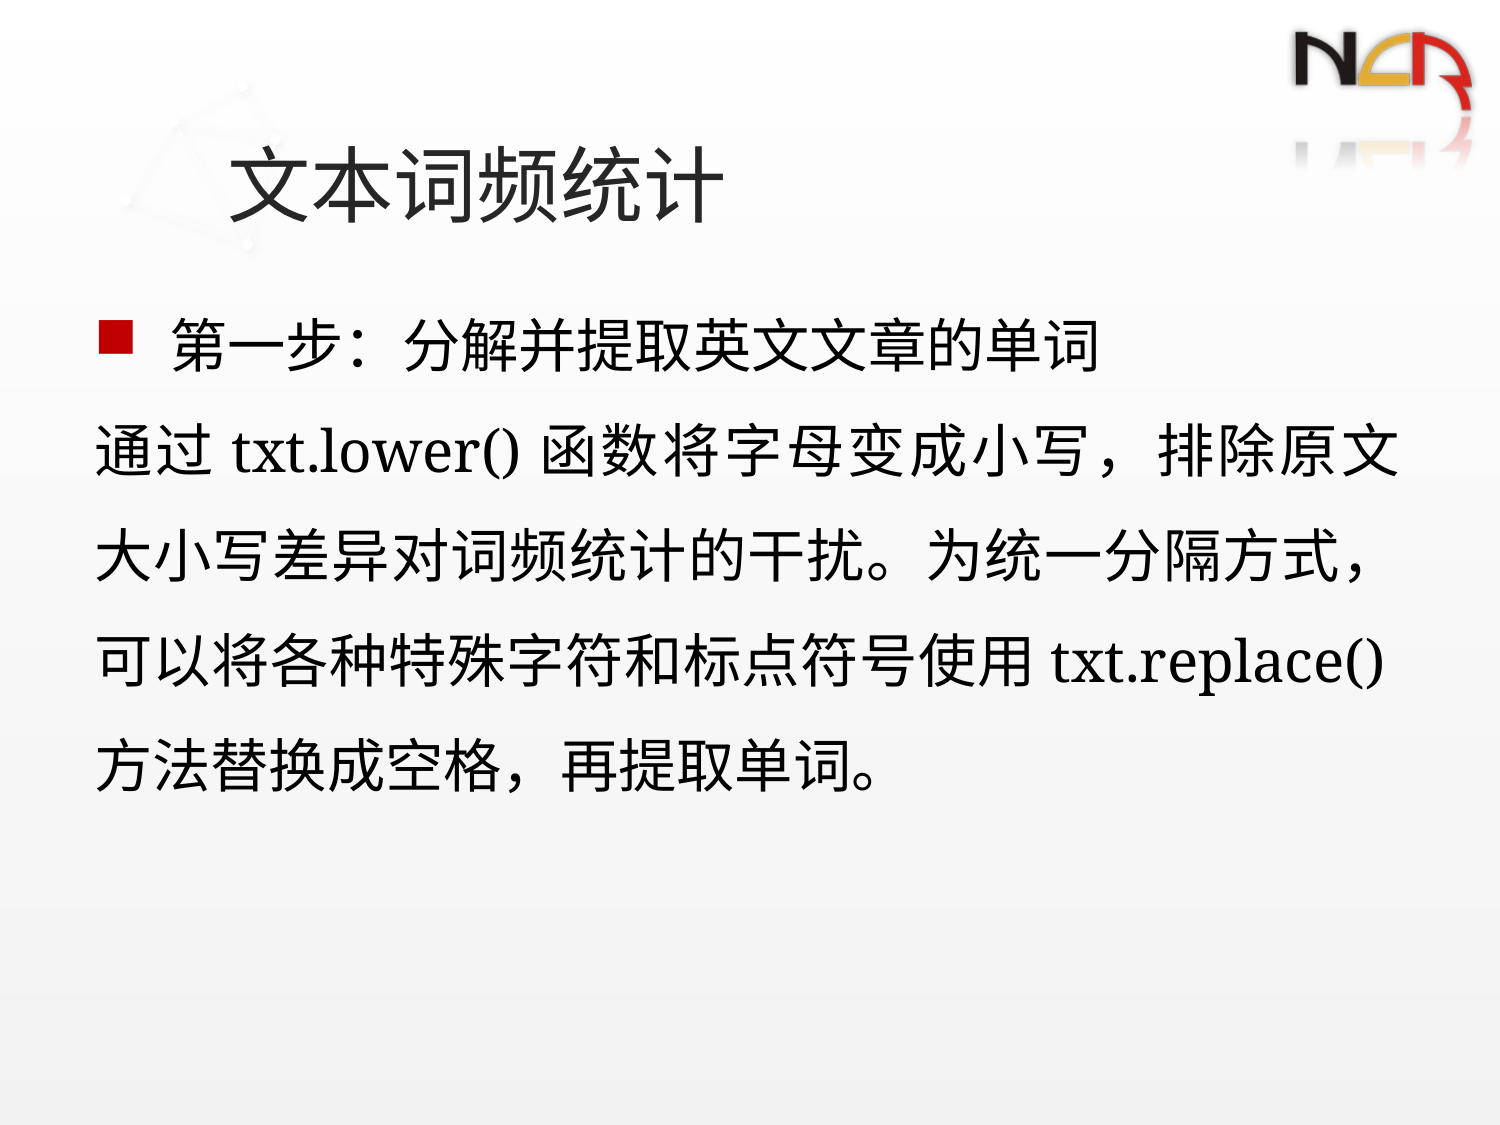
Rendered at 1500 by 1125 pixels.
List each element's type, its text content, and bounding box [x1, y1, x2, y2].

text_box 第一步：分解并提取英文文章的单词 通过txt.lower()函数将字母变成小写，排除原文大小写差异对词频统计的干扰。为统一分隔方式，可以将各种特殊字符和标点符号使用txt.replace()方法替换成空格，再提取单词。 [79, 267, 1415, 912]
text_box 文本词频统计 [318, 125, 1388, 241]
picture [111, 64, 314, 268]
picture [1281, 0, 1488, 229]
